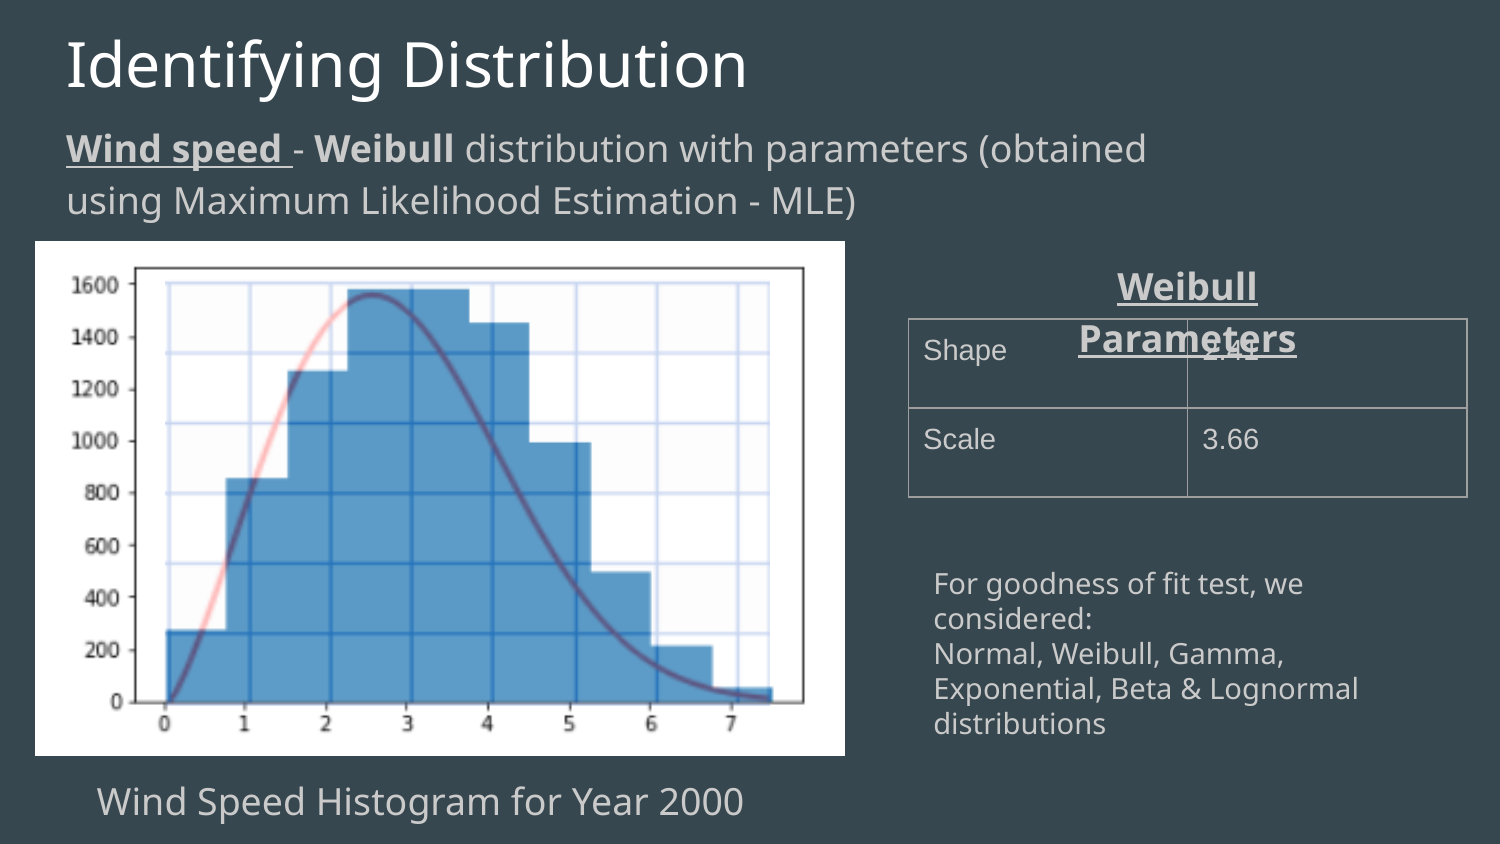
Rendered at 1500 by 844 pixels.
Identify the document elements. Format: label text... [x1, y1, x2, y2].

text_box Weibull Parameters [994, 241, 1381, 320]
table_header Shape [909, 320, 1187, 407]
title Identifying Distribution [51, 9, 1449, 104]
picture [34, 240, 846, 756]
text_box For goodness of fit test, we considered: Normal, Weibull, Gamma, Exponential, Beta & Lognormal distributions [918, 550, 1449, 696]
table_cell 3.66 [1188, 409, 1466, 496]
table_header 2.41 [1188, 320, 1466, 407]
text_box Wind speed - Weibull distribution with parameters (obtained using Maximum Likelihood Estimation - MLE) [51, 103, 1250, 282]
text_box Wind Speed Histogram for Year 2000 [81, 755, 1281, 834]
table_cell Scale [909, 409, 1187, 496]
